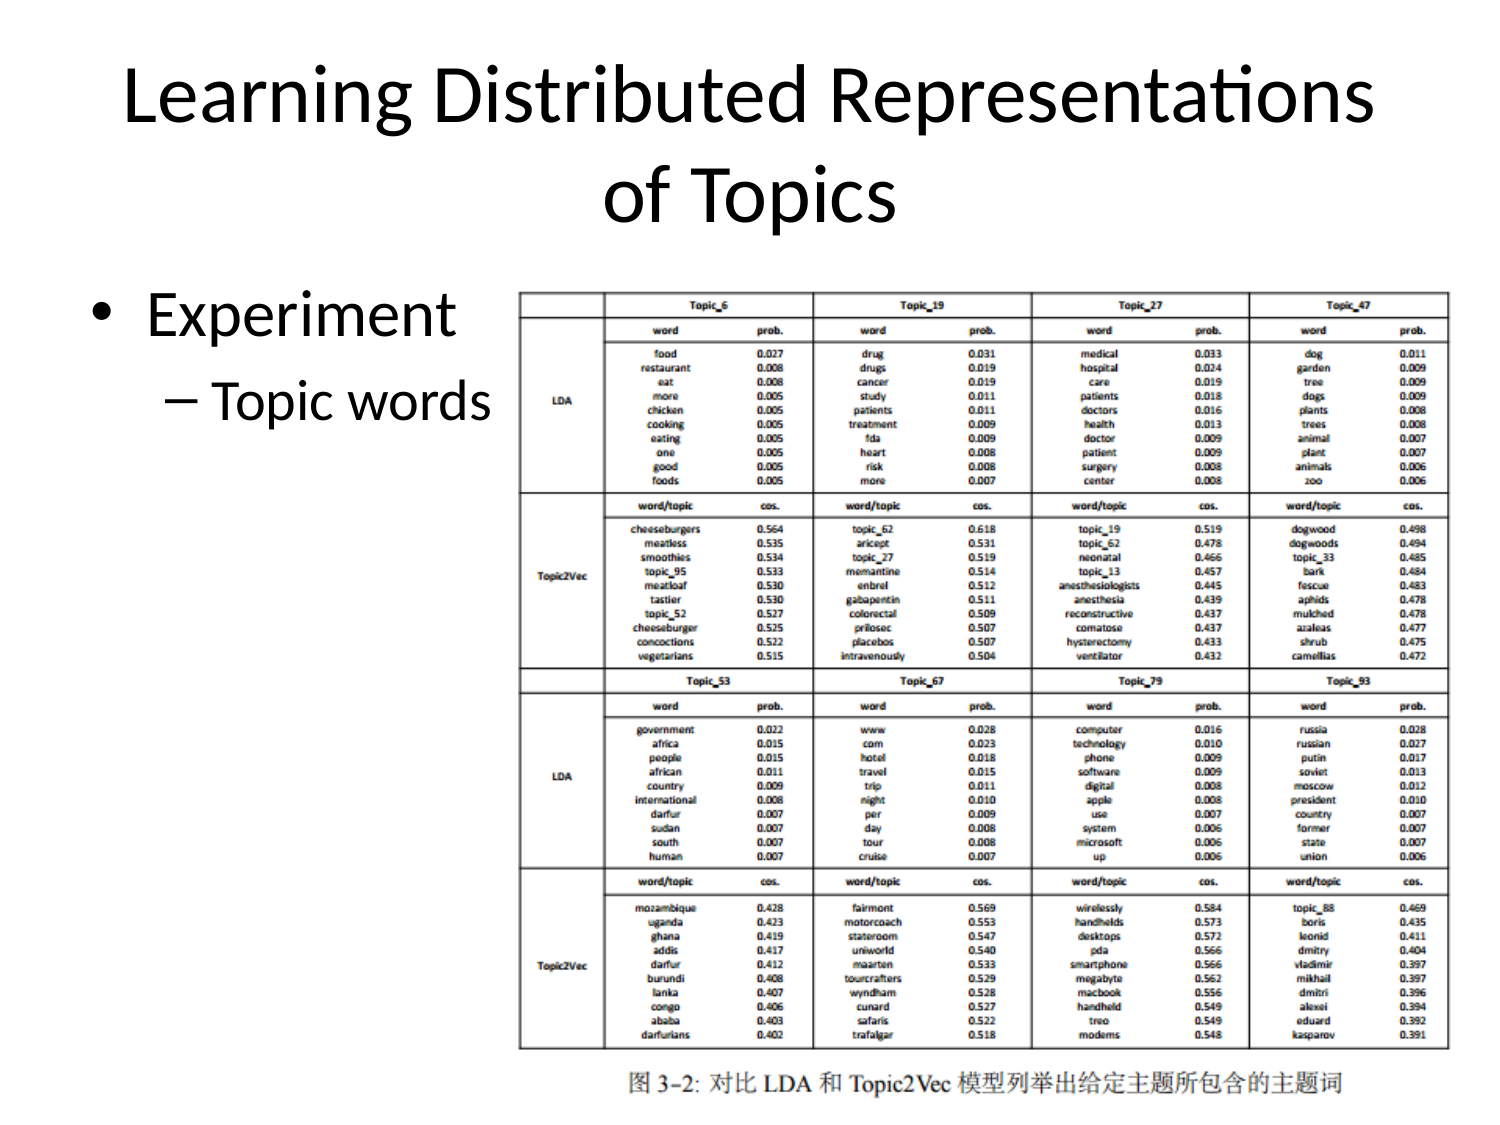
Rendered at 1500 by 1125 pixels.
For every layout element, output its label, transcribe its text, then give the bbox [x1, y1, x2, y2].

picture [503, 278, 1471, 1114]
title Learning Distributed Representations of Topics [75, 45, 1425, 233]
list Experiment Topic words [75, 262, 1425, 1005]
